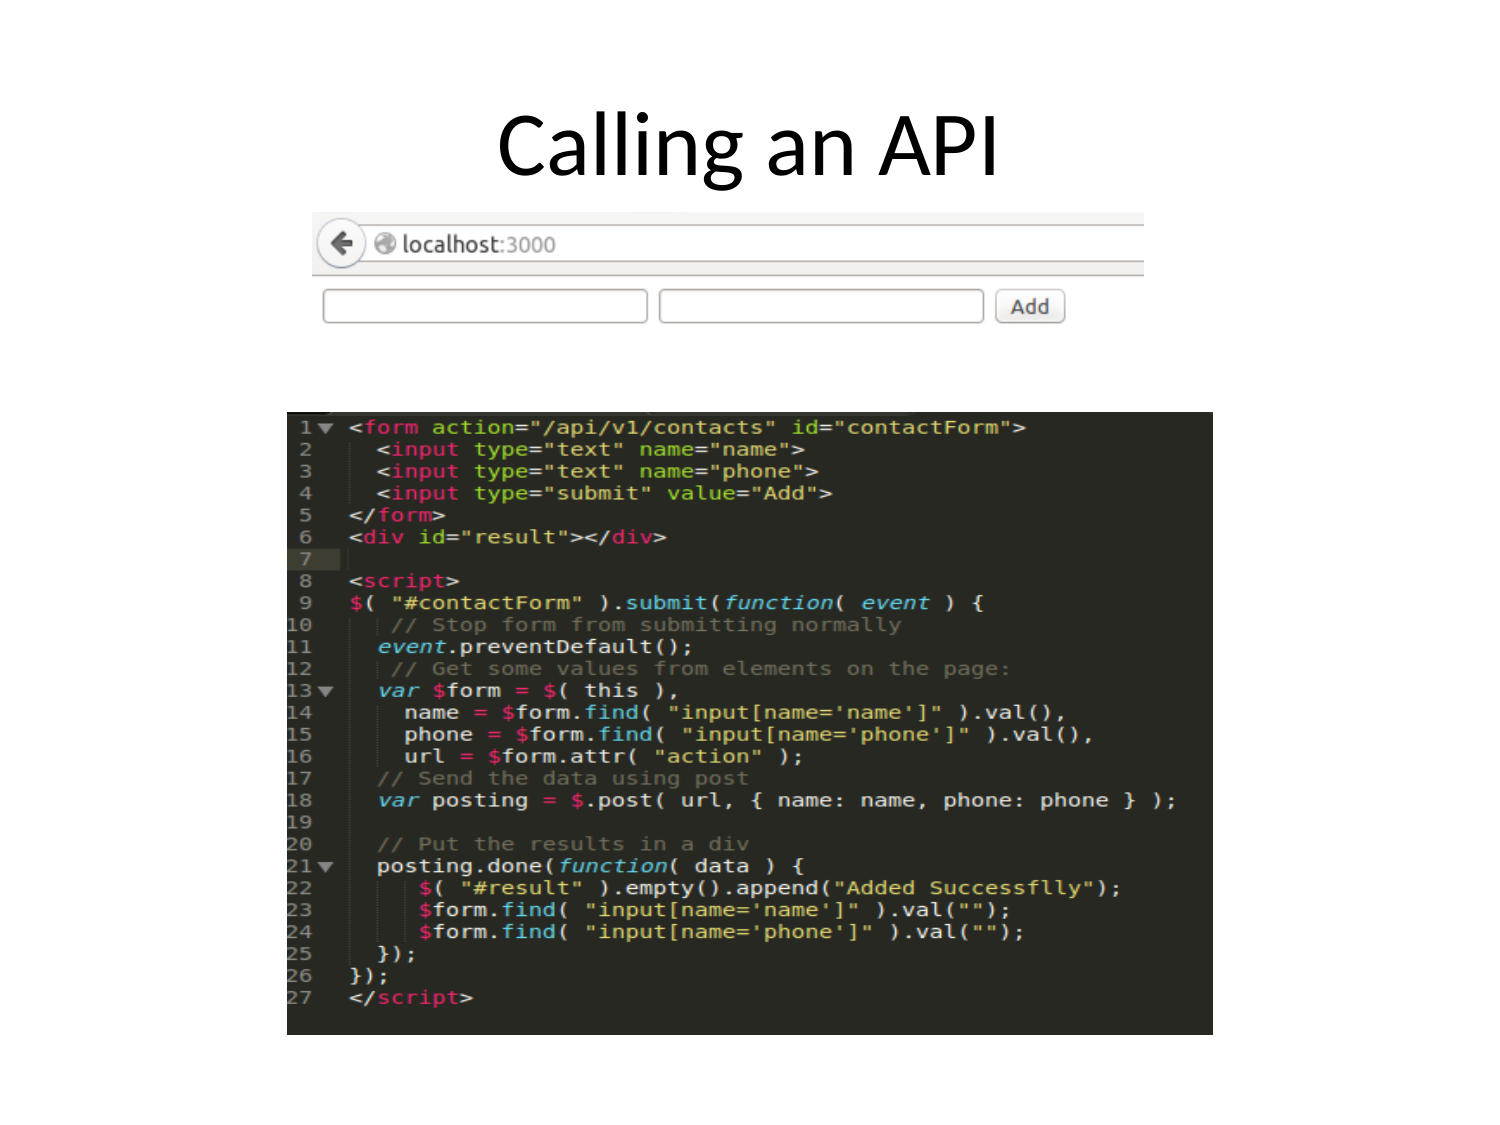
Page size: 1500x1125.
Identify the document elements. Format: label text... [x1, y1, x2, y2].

picture [312, 212, 1144, 374]
title Calling an API [75, 45, 1425, 233]
picture [287, 412, 1213, 1035]
